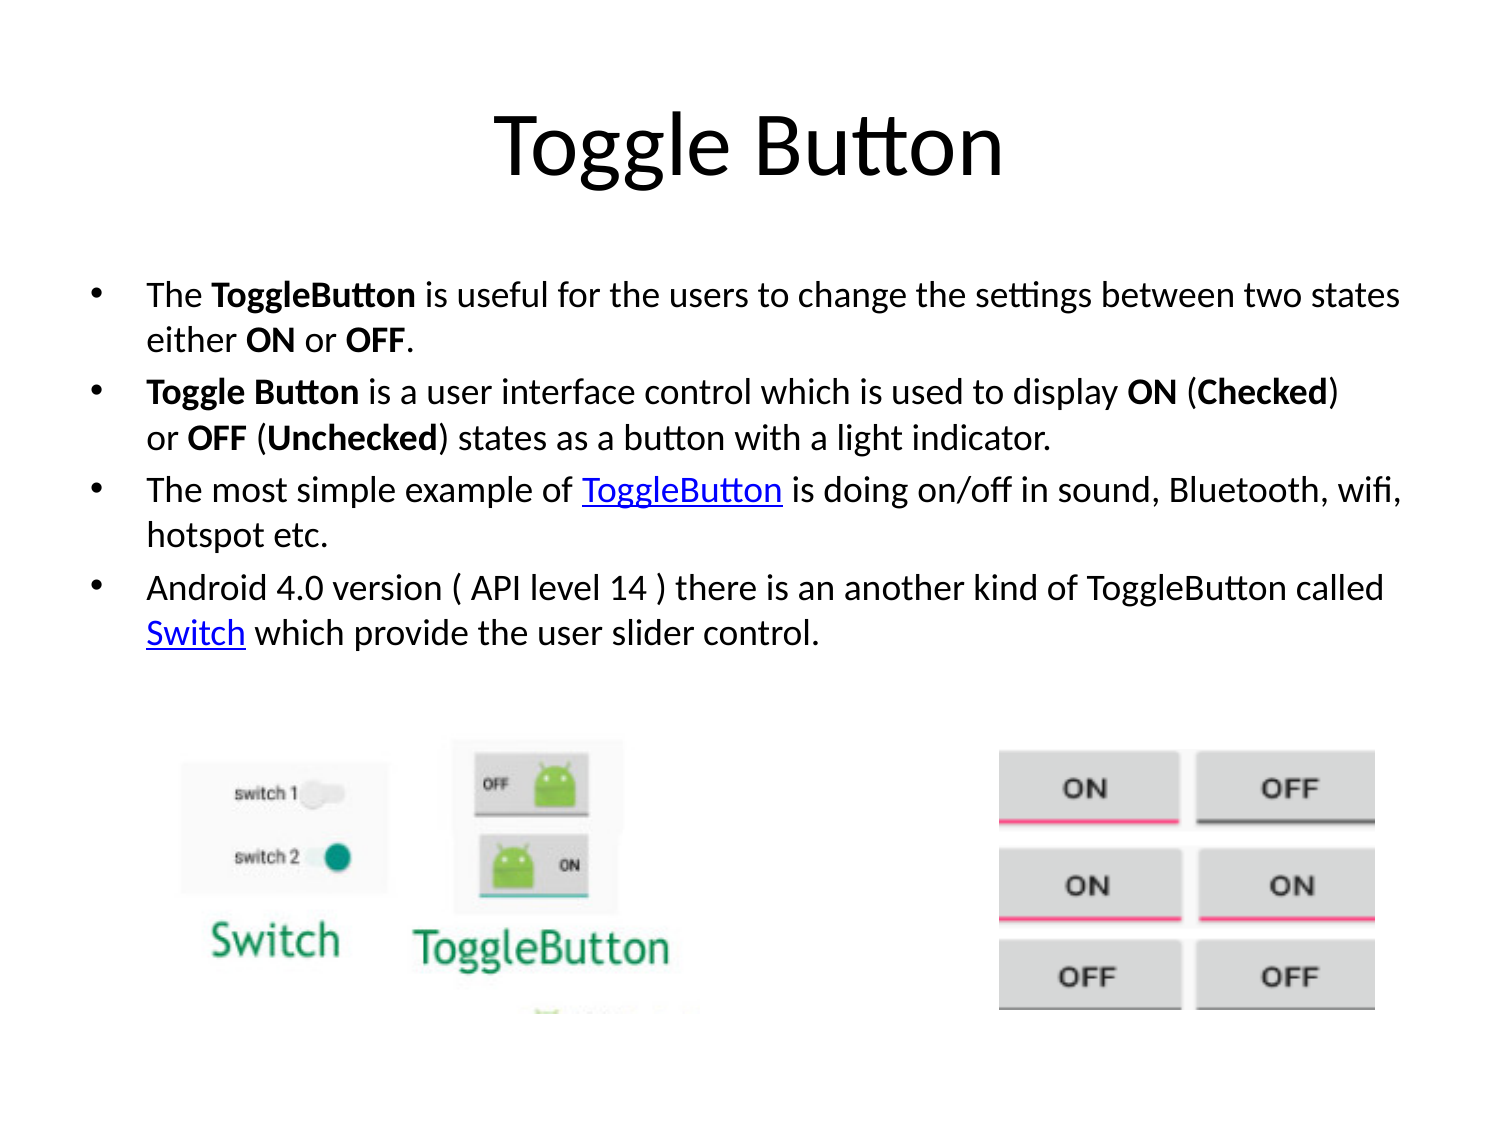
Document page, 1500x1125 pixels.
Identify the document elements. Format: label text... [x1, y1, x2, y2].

list The ToggleButton is useful for the users to change the settings between two states either ON or OFF. Toggle Button is a user interface control which is used to display ON (Checked) or OFF (Unchecked) states as a button with a light indicator. The most simple example of ToggleButton is doing on/off in sound, Bluetooth, wifi, hotspot etc. Android 4.0 version ( API level 14 ) there is an another kind of ToggleButton called Switch which provide the user slider control. [75, 262, 1425, 1005]
picture [174, 724, 701, 1015]
picture [999, 749, 1376, 1010]
title Toggle Button [75, 45, 1425, 233]
